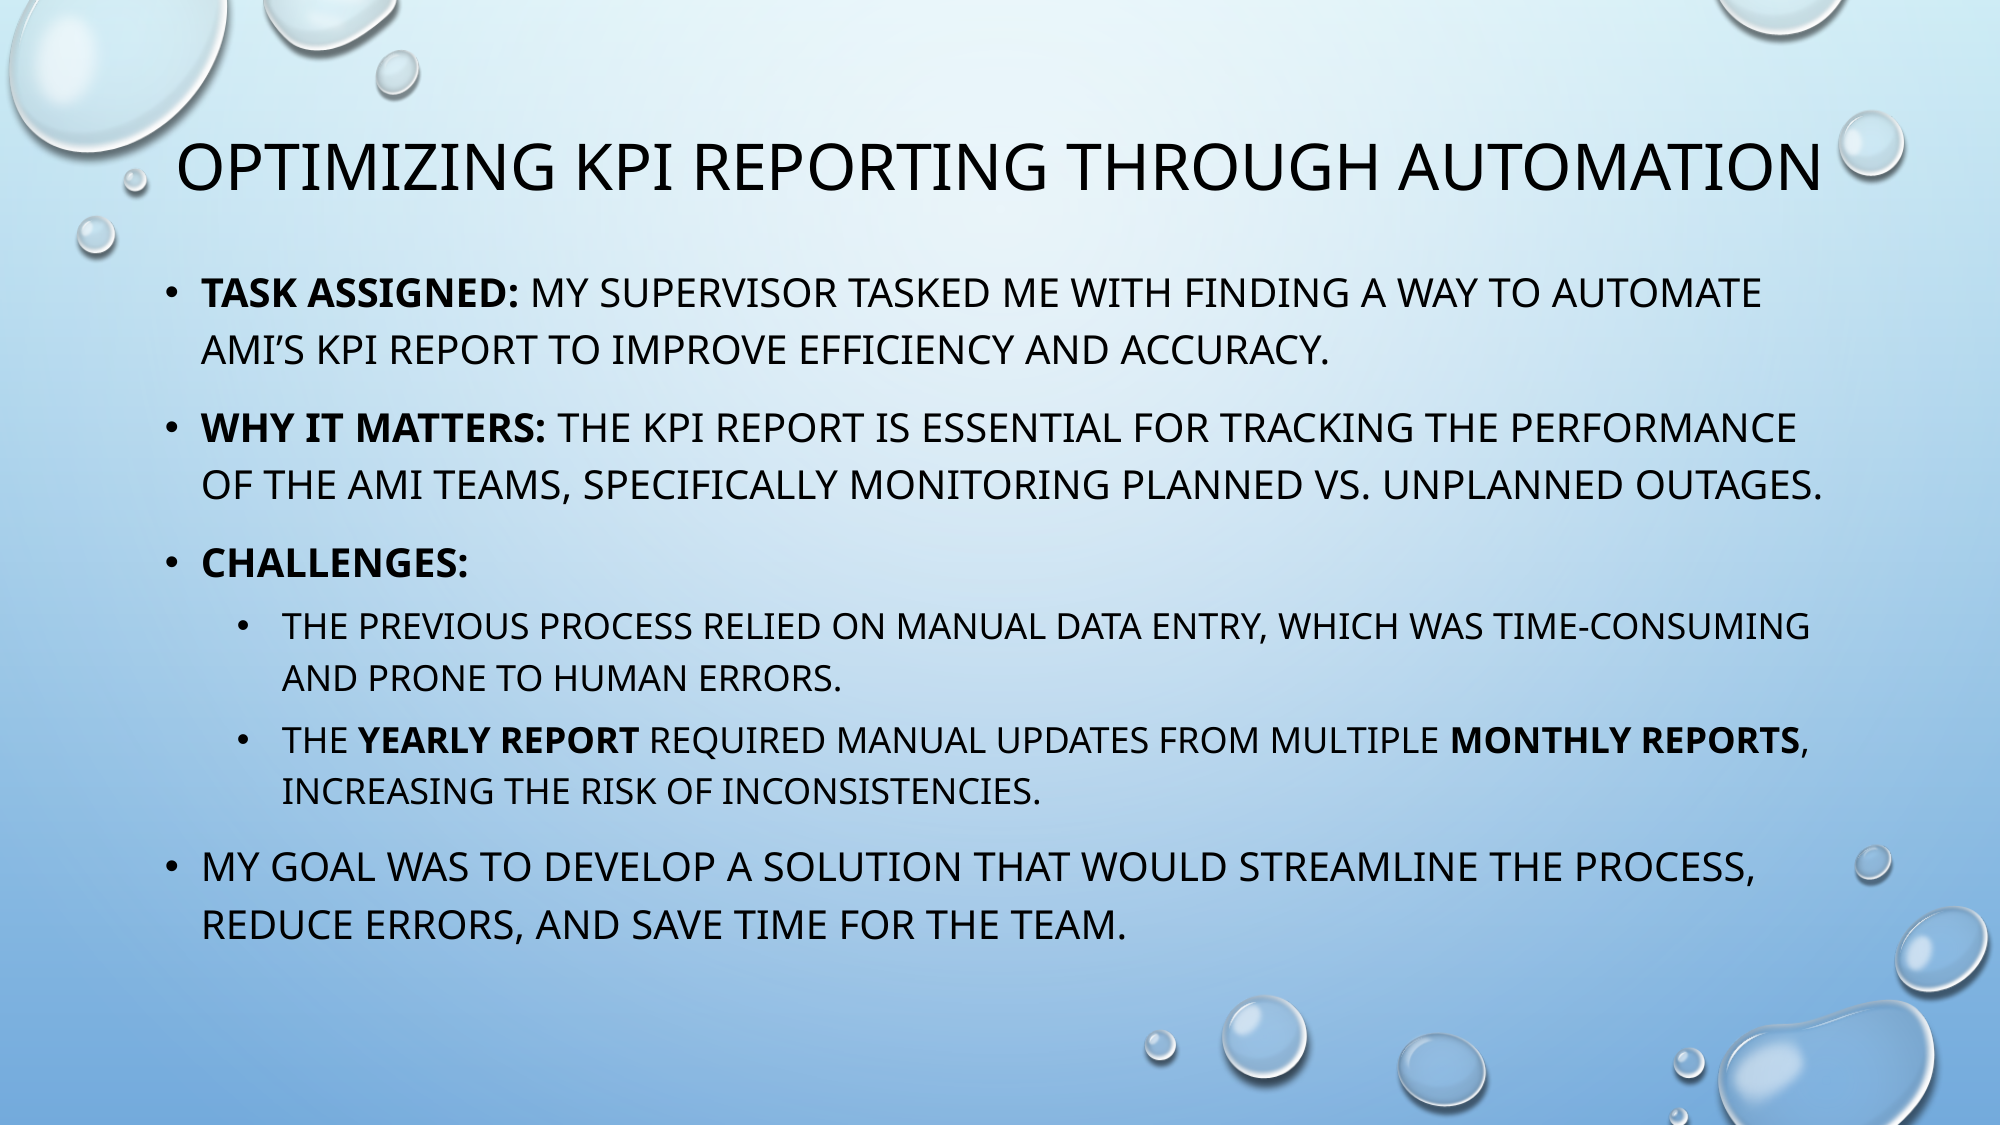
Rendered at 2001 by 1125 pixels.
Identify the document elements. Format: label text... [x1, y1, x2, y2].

list Task Assigned: My supervisor tasked me with finding a way to automate AMI’s KPI report to improve efficiency and accuracy. Why It Matters: The KPI report is essential for tracking the performance of the AMI teams, specifically monitoring planned vs. unplanned outages. Challenges: The previous process relied on manual data entry, which was time-consuming and prone to human errors. The yearly report required manual updates from multiple monthly reports, increasing the risk of inconsistencies. My goal was to develop a solution that would streamline the process, reduce errors, and save time for the team. [149, 249, 1850, 999]
picture [0, 0, 2000, 1125]
title Optimizing KPI Reporting Through Automation [149, 101, 1851, 238]
